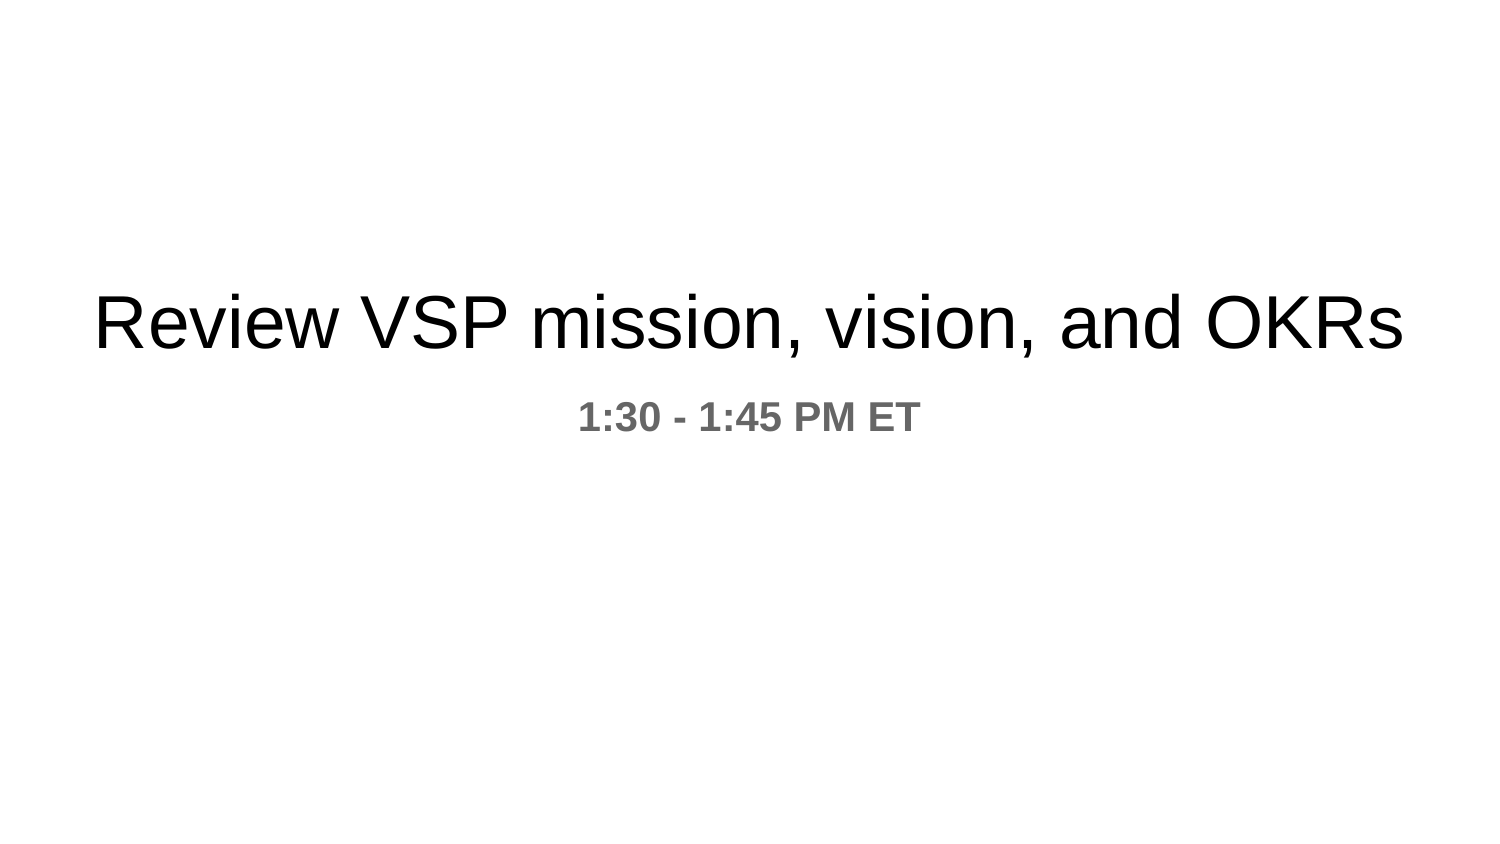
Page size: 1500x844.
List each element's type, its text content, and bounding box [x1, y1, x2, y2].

text_box 1:30 - 1:45 PM ET [562, 374, 938, 456]
title Review VSP mission, vision, and OKRs [51, 249, 1449, 388]
